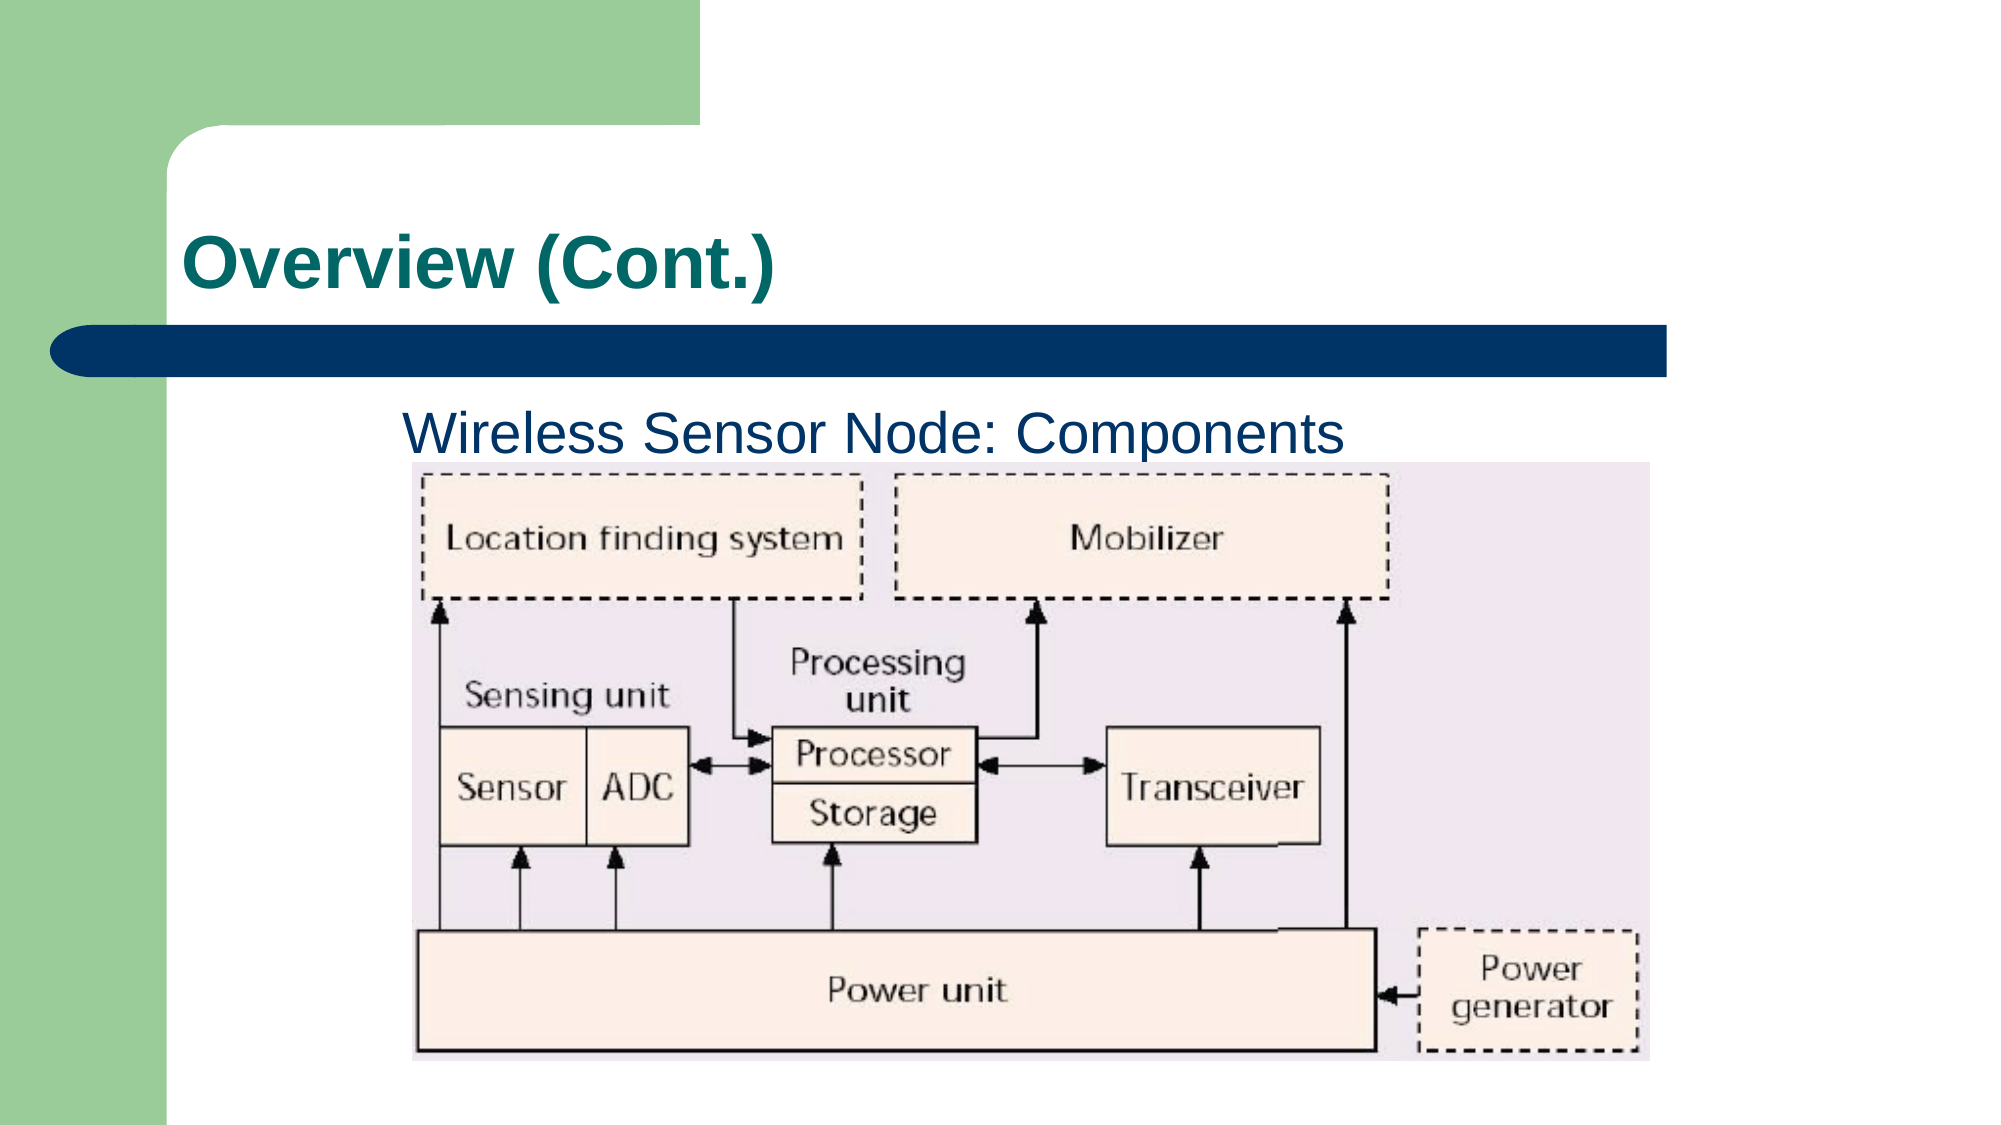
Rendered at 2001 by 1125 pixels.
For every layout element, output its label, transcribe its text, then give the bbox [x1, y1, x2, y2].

list Wireless Sensor Node: Components [387, 387, 1650, 476]
title Overview (Cont.) [166, 124, 1901, 313]
picture [412, 462, 1650, 1061]
